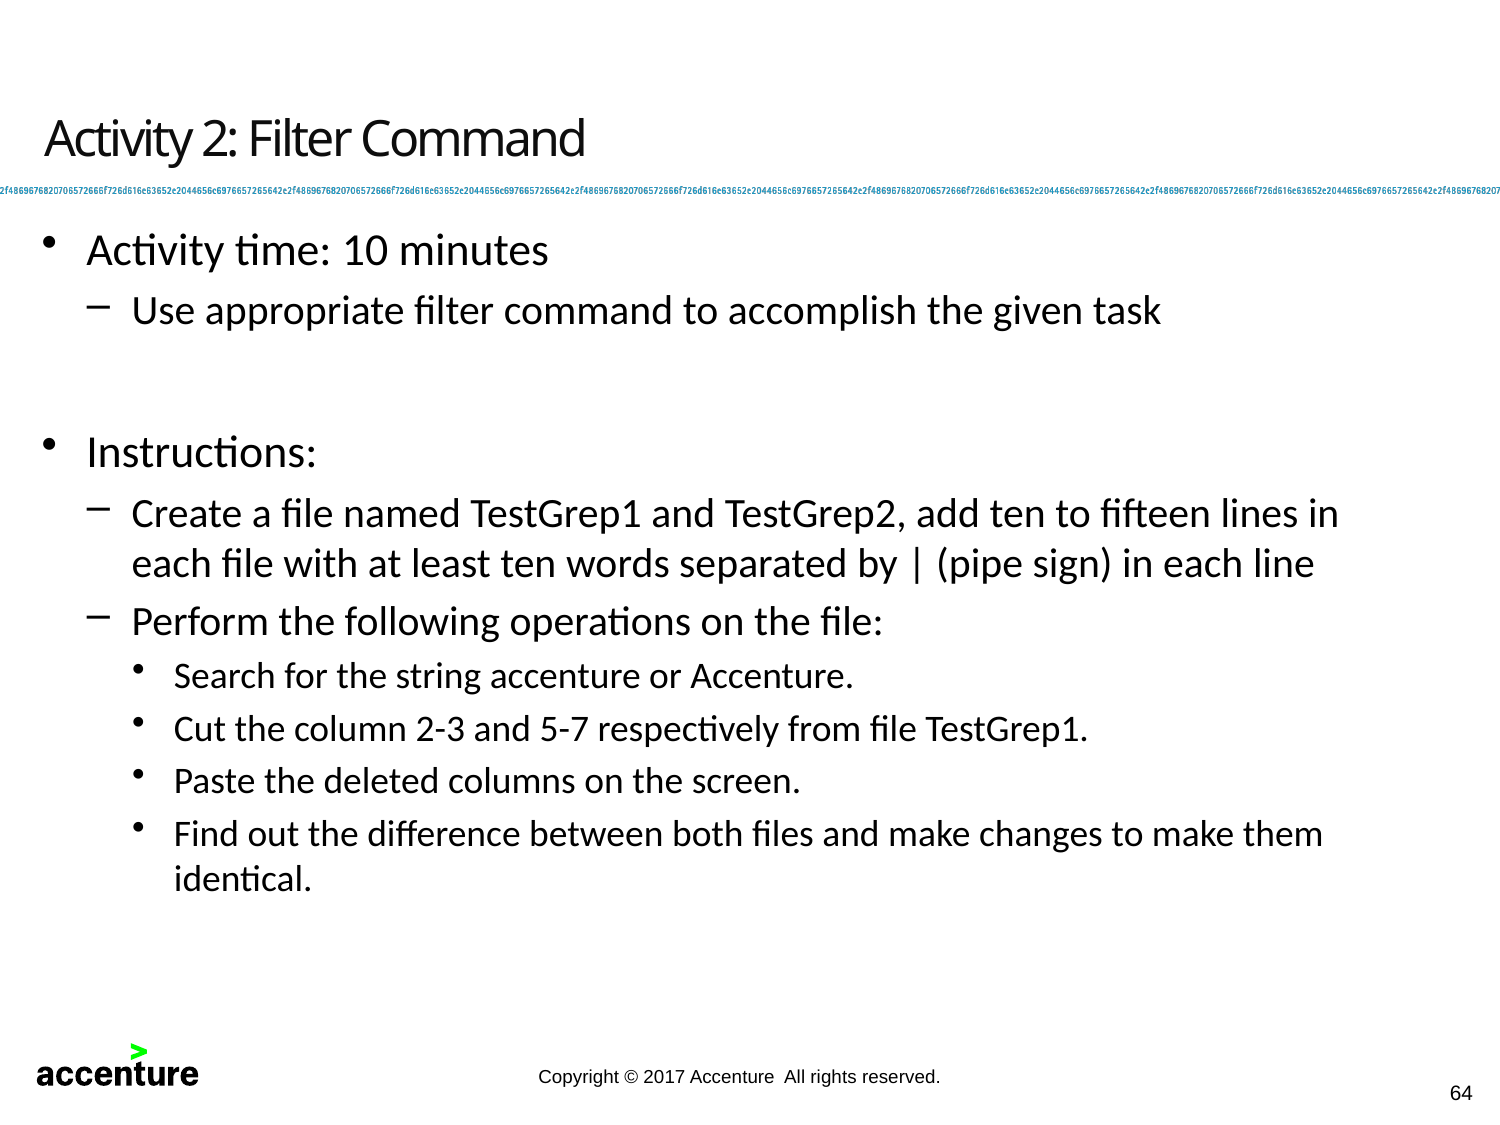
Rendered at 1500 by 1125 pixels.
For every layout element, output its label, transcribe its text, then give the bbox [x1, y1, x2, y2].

title Activity 2: Filter Command [29, 24, 1367, 175]
text_box 64 [1137, 1046, 1488, 1125]
picture [0, 186, 1500, 194]
list Activity time: 10 minutes Use appropriate filter command to accomplish the given task Instructions: Create a file named TestGrep1 and TestGrep2, add ten to fifteen lines in each file with at least ten words separated by | (pipe sign) in each line Perform the following operations on the file: Search for the string accenture or Accenture. Cut the column 2-3 and 5-7 respectively from file TestGrep1. Paste the deleted columns on the screen. Find out the difference between both files and make changes to make them identical. [26, 212, 1425, 1000]
